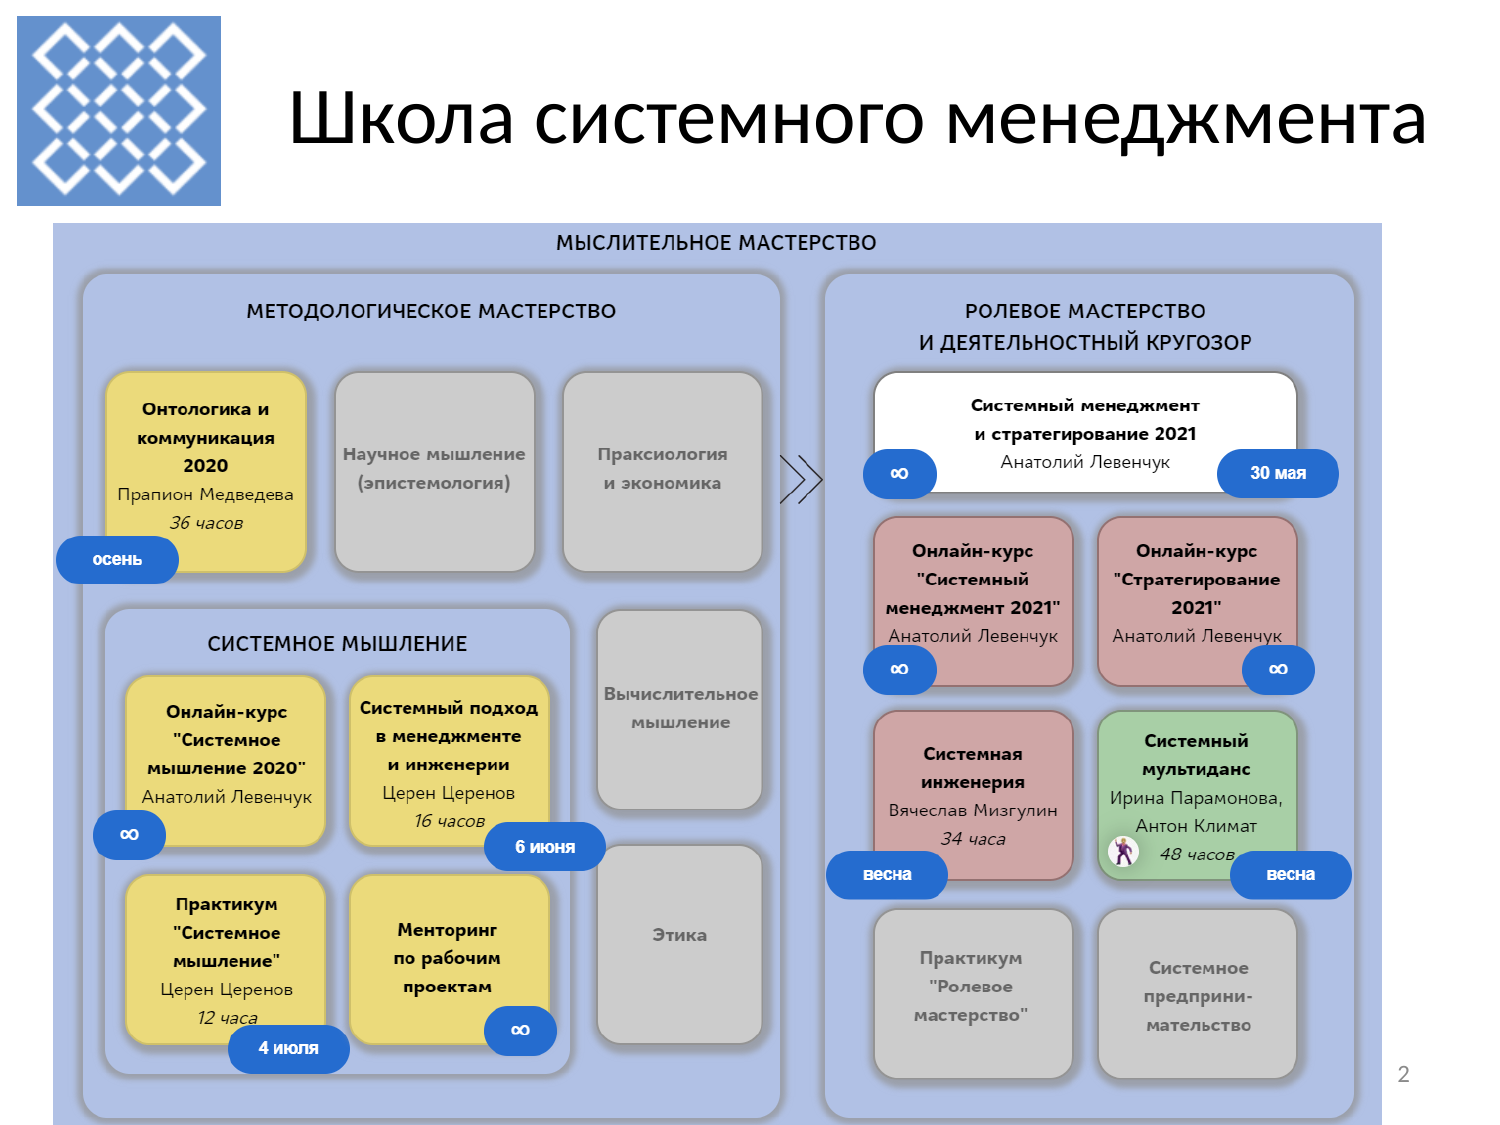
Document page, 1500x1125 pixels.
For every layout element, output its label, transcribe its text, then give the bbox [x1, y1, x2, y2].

picture [52, 223, 1383, 1125]
title Школа системного менеджмента [224, 17, 1499, 205]
picture [17, 16, 221, 206]
slide_number 2 [1387, 1042, 1425, 1103]
